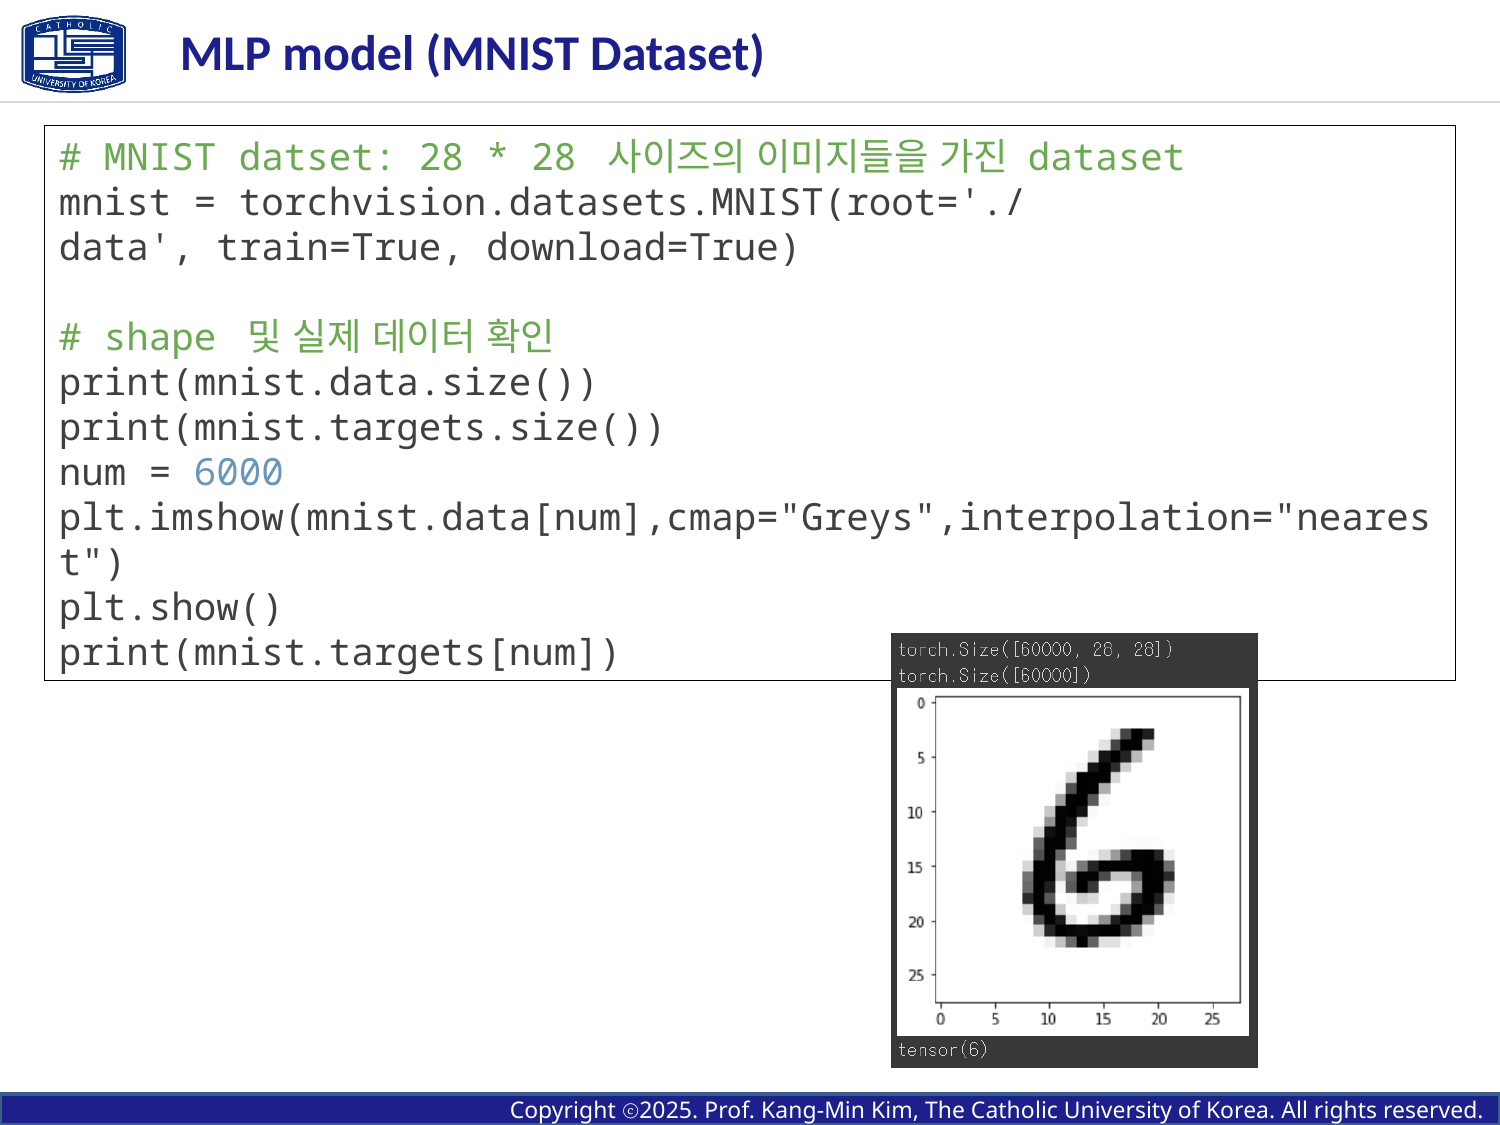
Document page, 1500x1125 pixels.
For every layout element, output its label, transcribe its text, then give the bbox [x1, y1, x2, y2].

picture [17, 13, 131, 97]
text_box MLP model (MNIST Dataset) [164, 0, 1500, 101]
text_box # MNIST datset: 28 * 28 사이즈의 이미지들을 가진 dataset mnist = torchvision.datasets.MNIST(root='./data', train=True, download=True) # shape 및 실제 데이터 확인 print(mnist.data.size()) print(mnist.targets.size()) num = 6000 plt.imshow(mnist.data[num],cmap="Greys",interpolation="nearest") plt.show() print(mnist.targets[num]) [44, 125, 1456, 681]
picture [891, 633, 1258, 1068]
